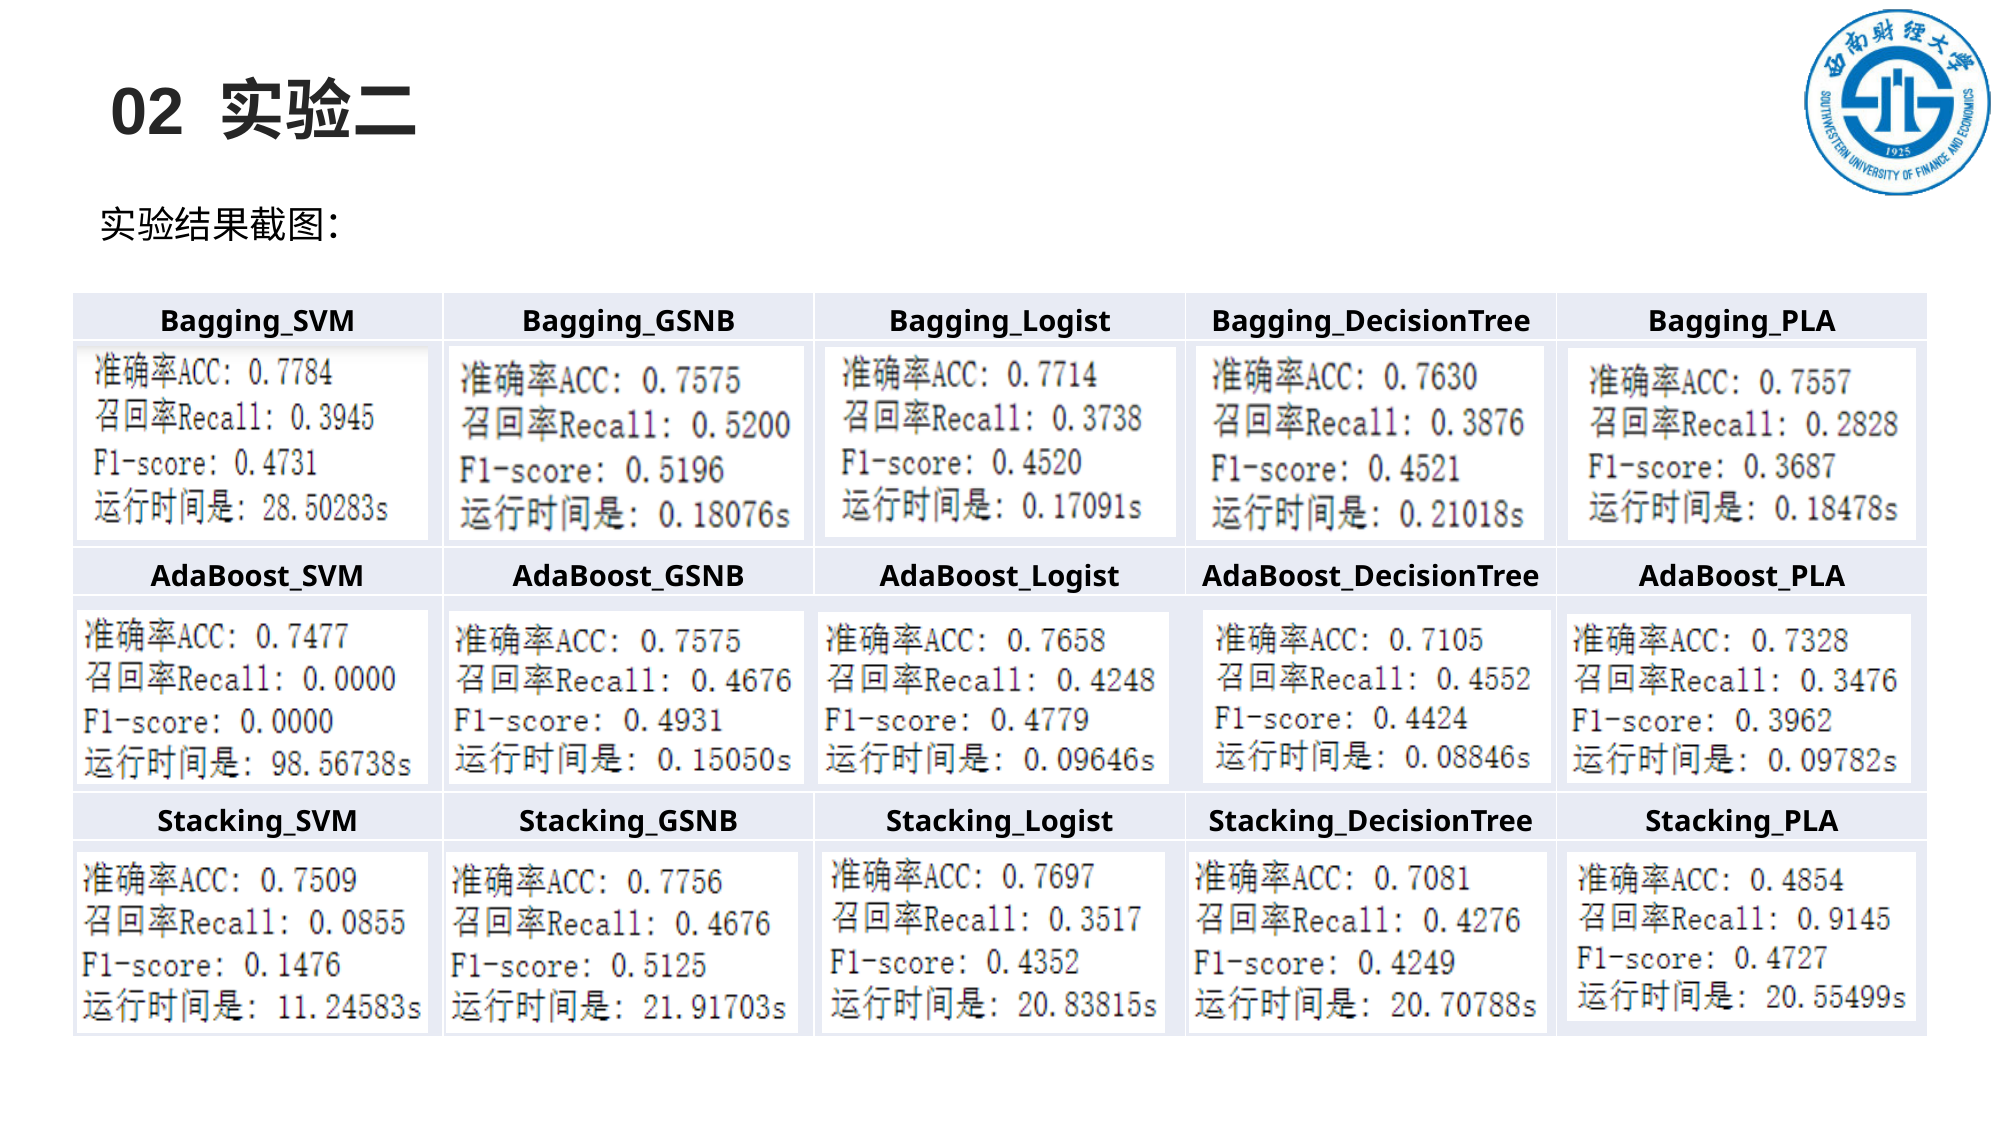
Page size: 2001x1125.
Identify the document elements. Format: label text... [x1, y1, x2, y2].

table_cell AdaBoost_DecisionTree [1186, 548, 1556, 594]
table_cell [1186, 341, 1556, 546]
table_cell [815, 841, 1185, 1036]
picture [76, 346, 428, 540]
table_cell AdaBoost_Logist [815, 548, 1185, 594]
picture [822, 852, 1165, 1033]
table_header Bagging_PLA [1557, 293, 1927, 339]
table_cell [444, 596, 1556, 791]
picture [825, 347, 1176, 537]
picture [1567, 852, 1916, 1021]
text_box 实验结果截图： [85, 193, 1302, 254]
table_cell [444, 841, 813, 1036]
picture [76, 852, 428, 1033]
table_cell Stacking_SVM [73, 793, 442, 839]
table_cell [444, 341, 813, 546]
table_cell [1557, 596, 1927, 791]
table_cell Stacking_GSNB [444, 793, 813, 839]
picture [1567, 614, 1911, 783]
table_cell AdaBoost_SVM [73, 548, 442, 594]
table_header Bagging_DecisionTree [1186, 293, 1556, 339]
table_cell [73, 341, 442, 546]
table_cell Stacking_DecisionTree [1186, 793, 1556, 839]
picture [1568, 348, 1916, 540]
picture [1793, 0, 2000, 207]
table_header Bagging_Logist [815, 293, 1185, 339]
table_header Bagging_GSNB [444, 293, 813, 339]
table_cell [1557, 841, 1927, 1036]
table_cell Stacking_Logist [815, 793, 1185, 839]
picture [449, 346, 804, 540]
picture [446, 852, 798, 1033]
table_cell [73, 841, 442, 1036]
table_cell AdaBoost_GSNB [444, 548, 813, 594]
table_cell Stacking_PLA [1557, 793, 1927, 839]
picture [818, 612, 1169, 784]
picture [1203, 610, 1551, 783]
table_cell [1557, 341, 1927, 546]
table_cell [73, 596, 442, 791]
text_box 02 实验二 [95, 60, 917, 155]
table_cell [815, 341, 1185, 546]
table_cell AdaBoost_PLA [1557, 548, 1927, 594]
table_header Bagging_SVM [73, 293, 442, 339]
picture [76, 610, 428, 784]
picture [1189, 852, 1547, 1033]
picture [449, 611, 804, 784]
table_cell [1186, 841, 1556, 1036]
picture [1196, 346, 1544, 540]
